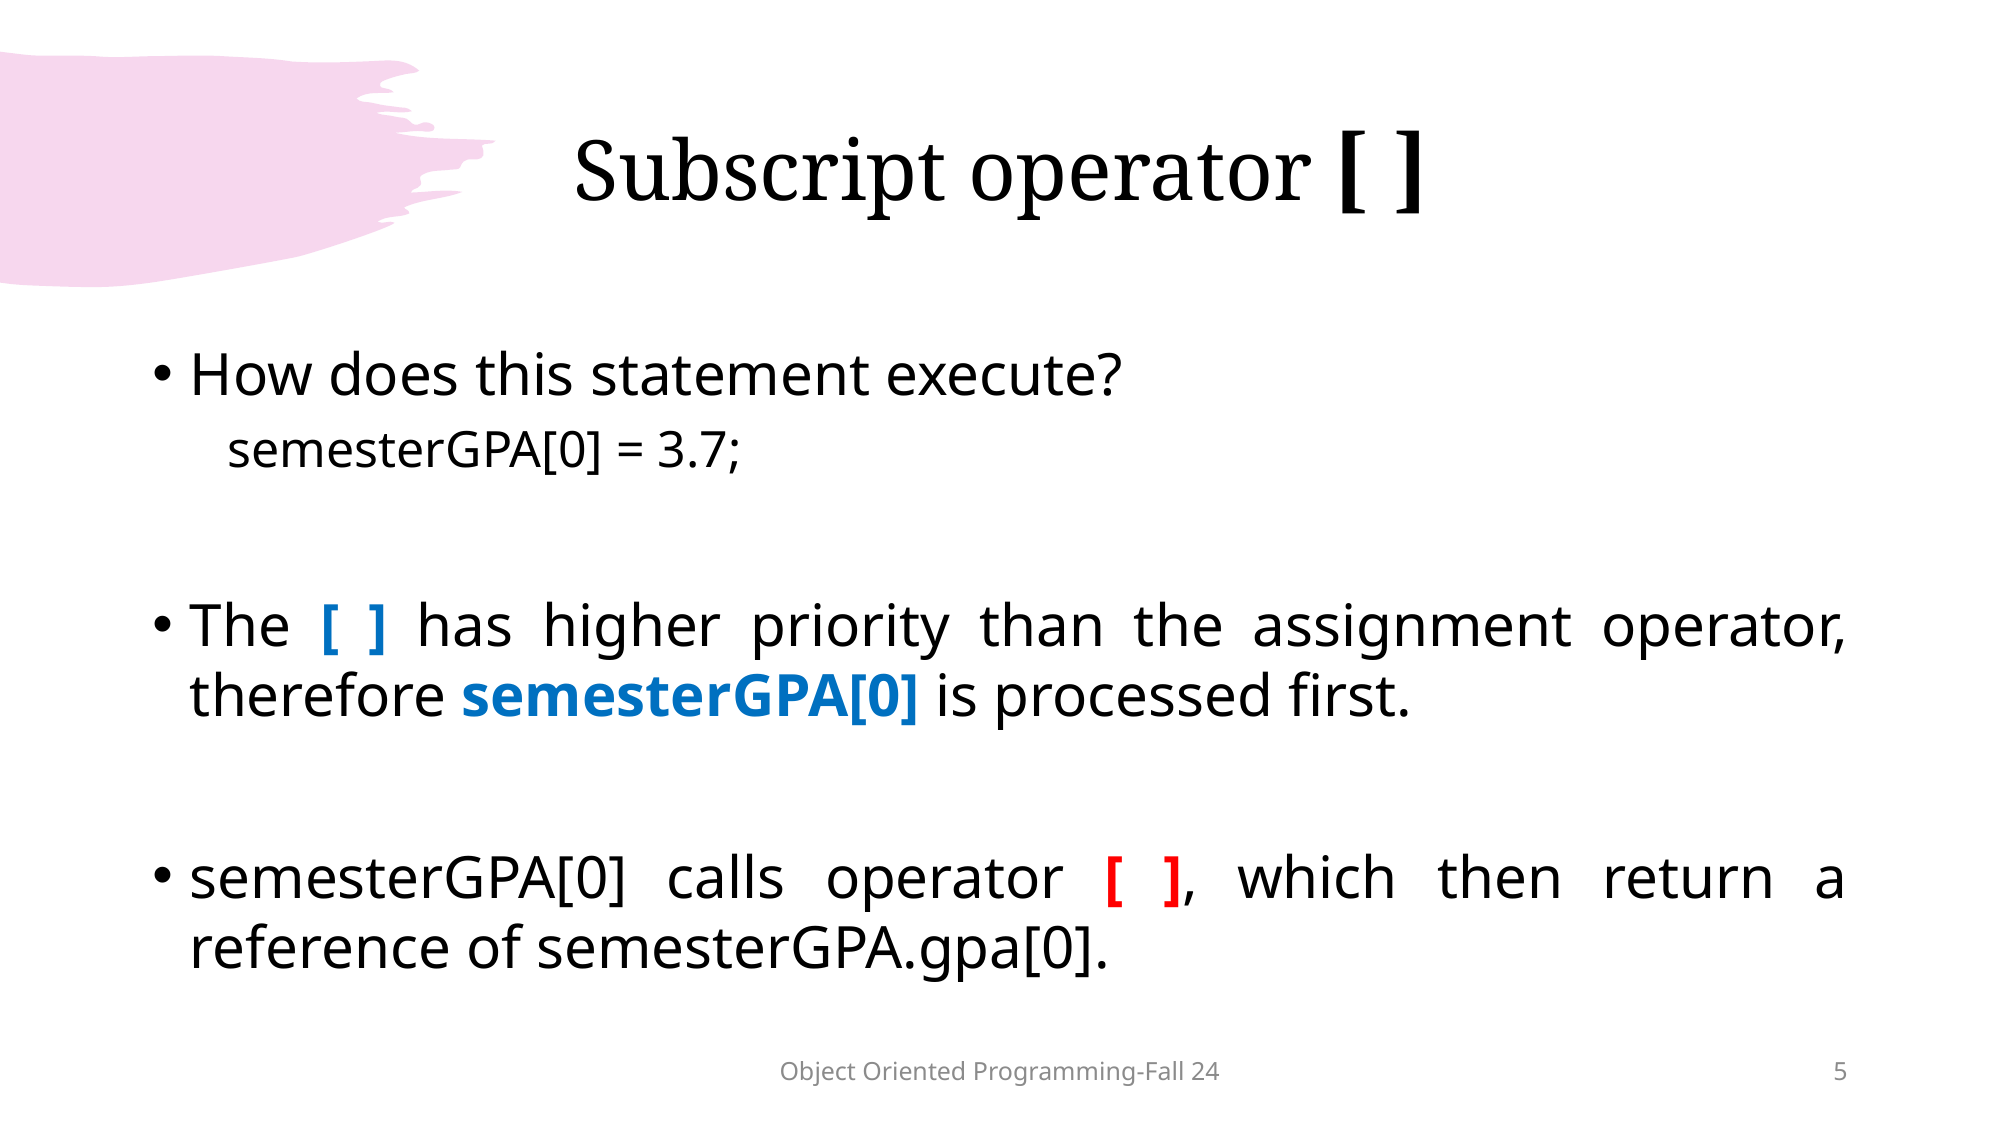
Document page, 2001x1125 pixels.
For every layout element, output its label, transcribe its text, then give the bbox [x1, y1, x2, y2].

footer Object Oriented Programming-Fall 24 [662, 1042, 1338, 1103]
slide_number 5 [1412, 1042, 1863, 1103]
title Subscript operator [ ] [137, 59, 1863, 278]
list How does this statement execute? semesterGPA[0] = 3.7; The [ ] has higher priority than the assignment operator, therefore semesterGPA[0] is processed first. semesterGPA[0] calls operator [ ], which then return a reference of semesterGPA.gpa[0]. [137, 329, 1863, 1013]
